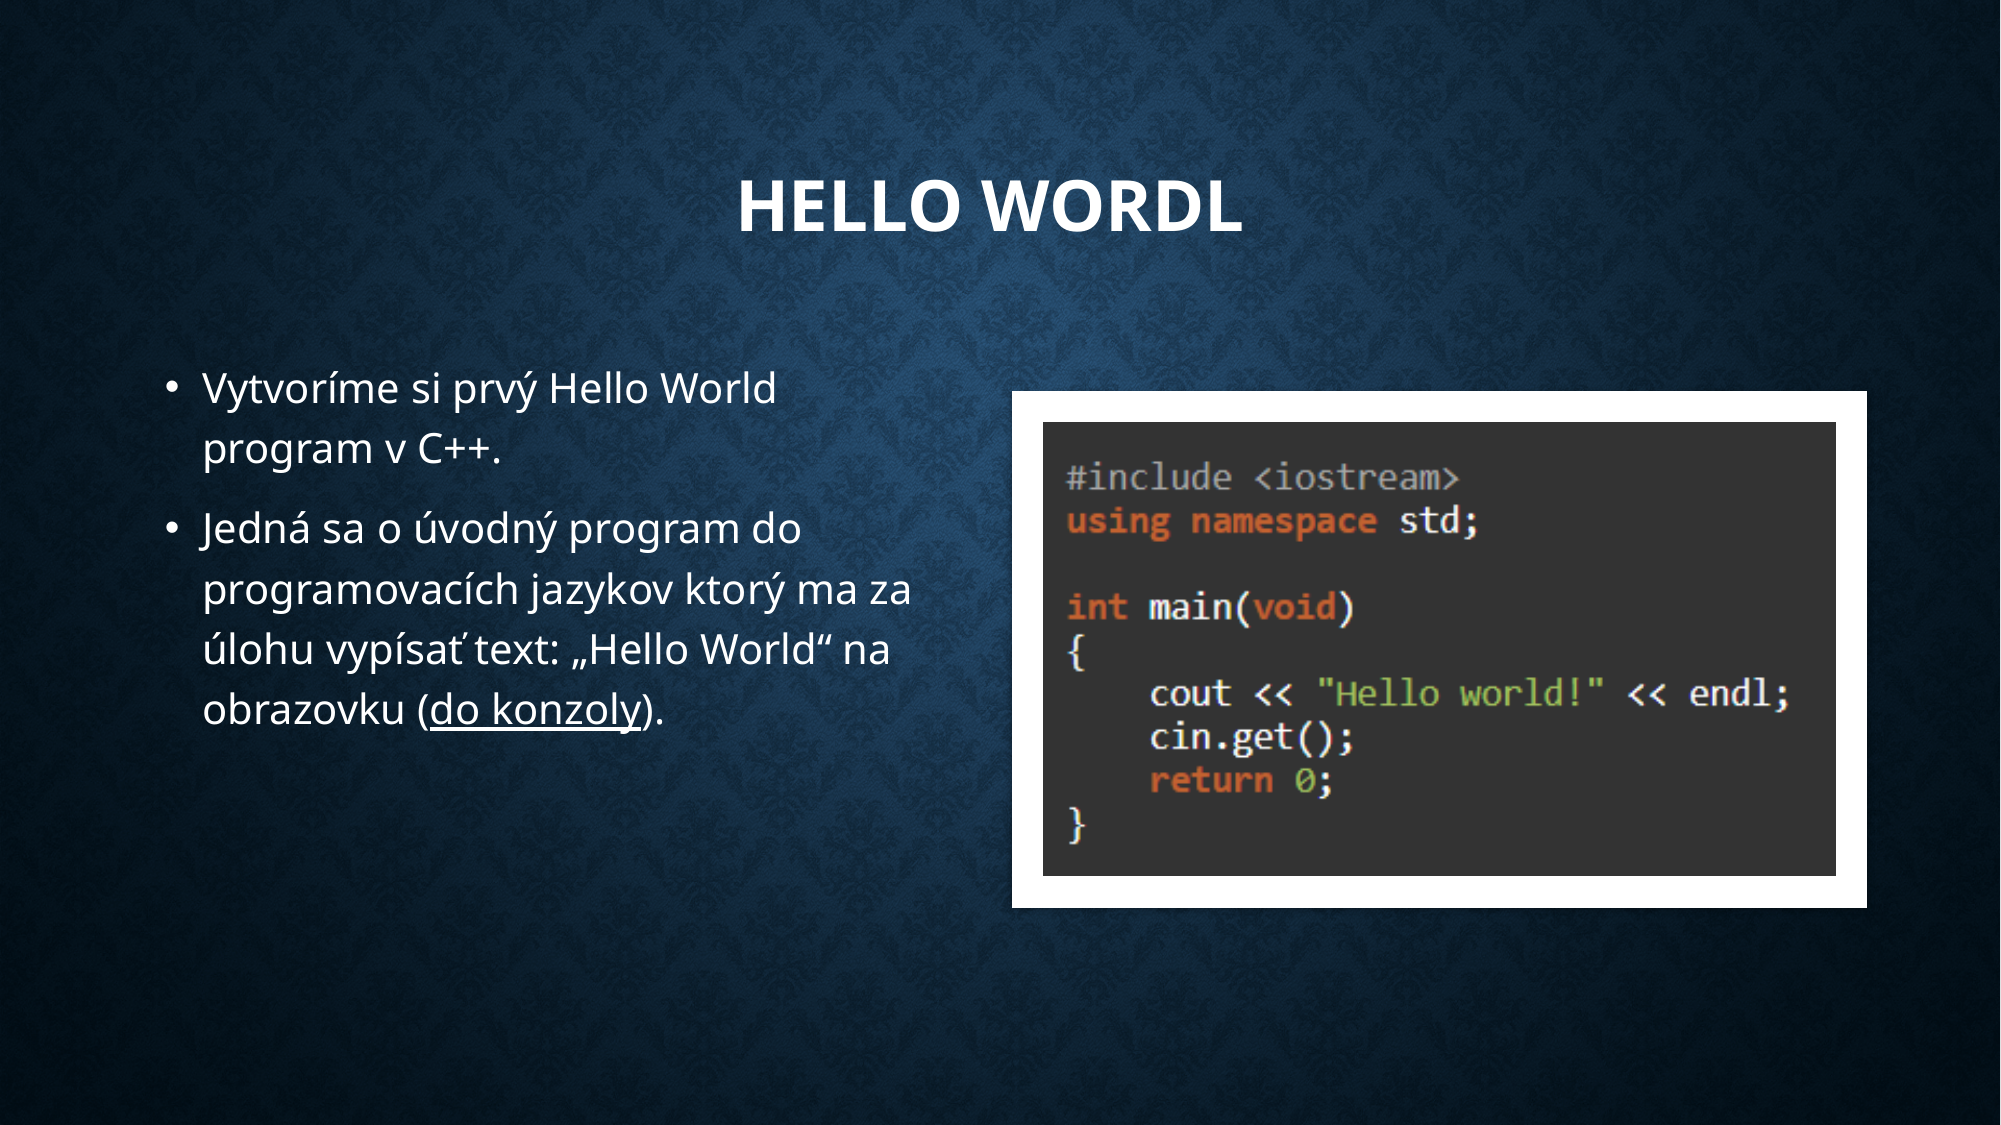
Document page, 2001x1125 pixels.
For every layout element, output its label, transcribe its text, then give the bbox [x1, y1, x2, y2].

title Hello Wordl [149, 99, 1849, 318]
picture [1042, 421, 1837, 877]
list Vytvoríme si prvý Hello World program v C++. Jedná sa o úvodný program do programovacích jazykov ktorý ma za úlohu vypísať text: „Hello World“ na obrazovku (do konzoly). [149, 343, 973, 950]
